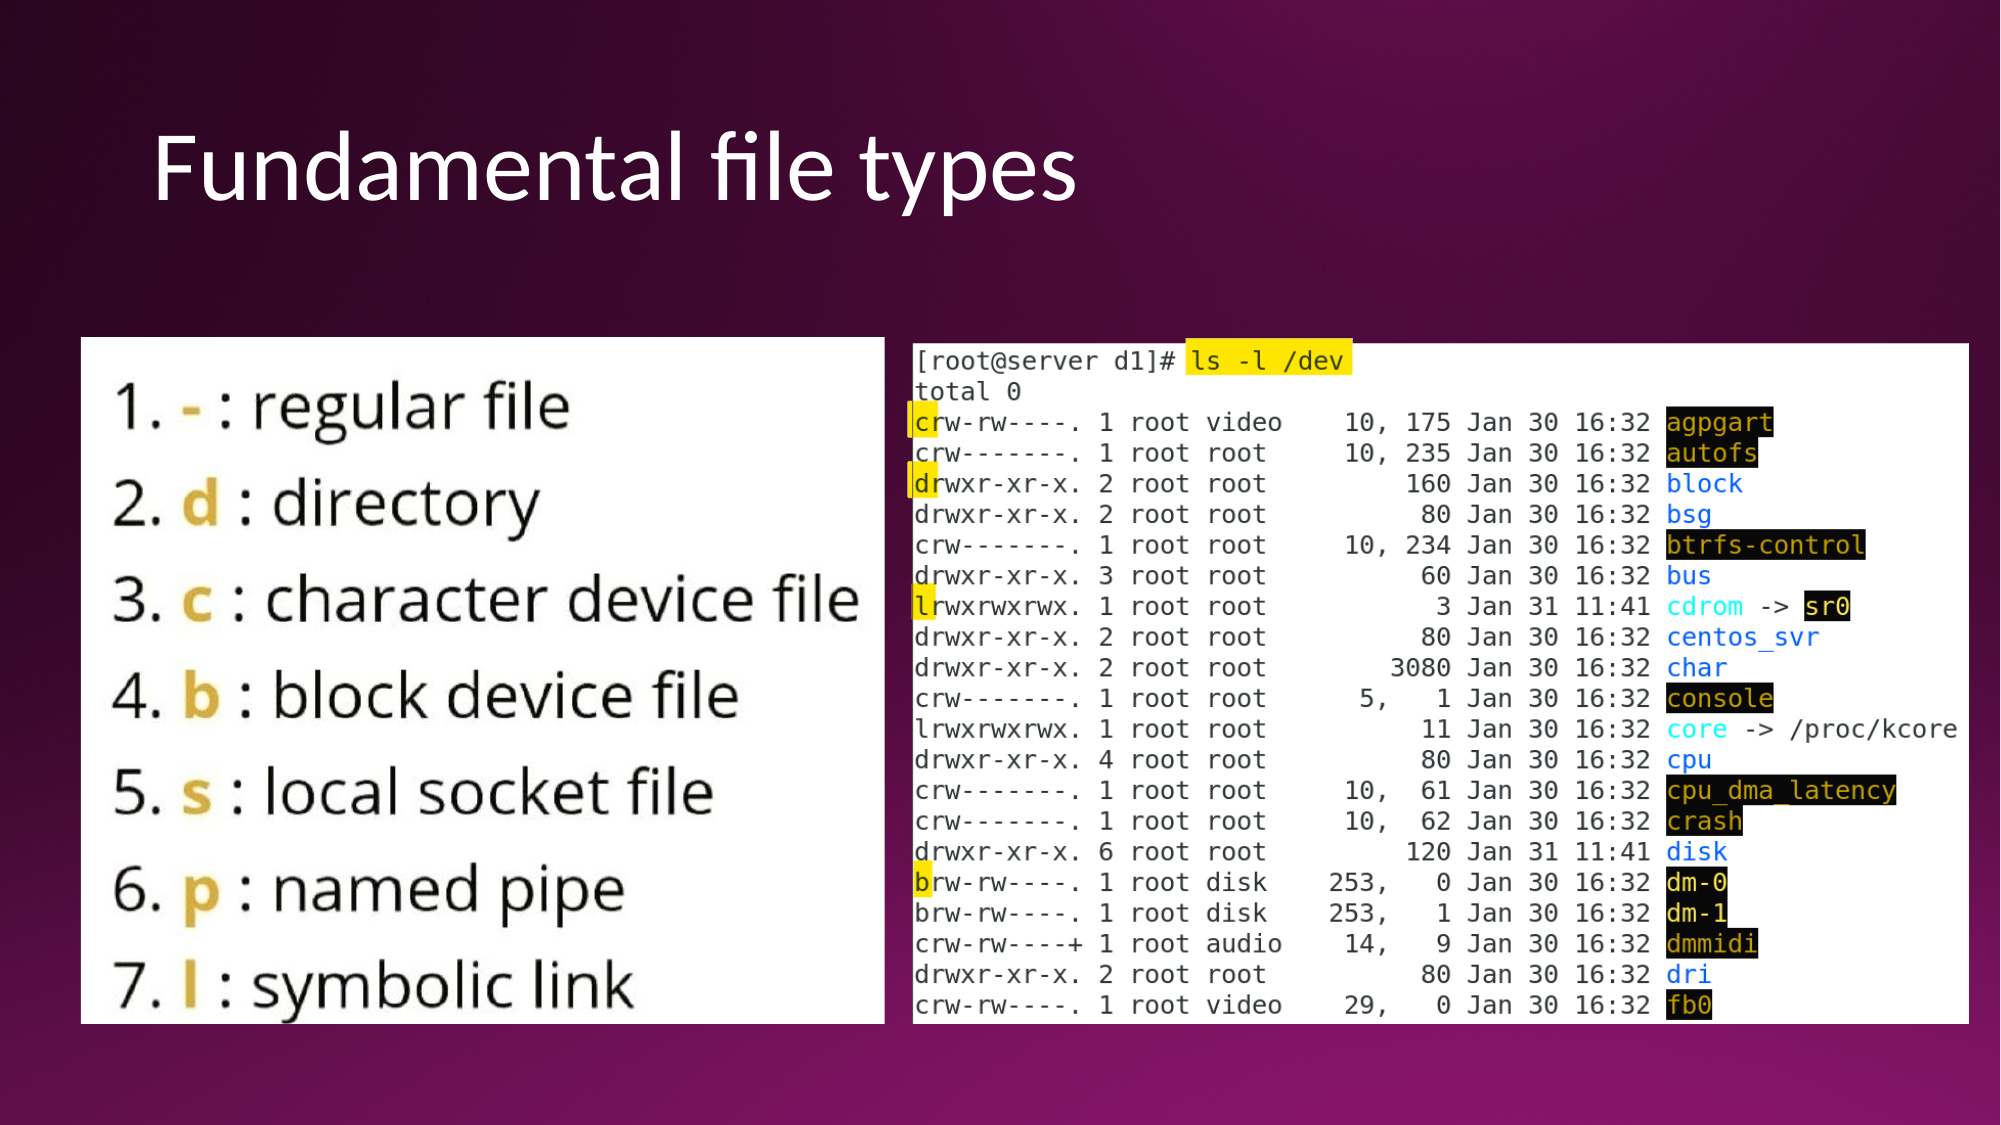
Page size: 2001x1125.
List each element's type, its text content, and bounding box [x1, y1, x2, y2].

picture [0, 0, 2001, 1125]
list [80, 337, 885, 1024]
title Fundamental file types [137, 59, 1547, 278]
